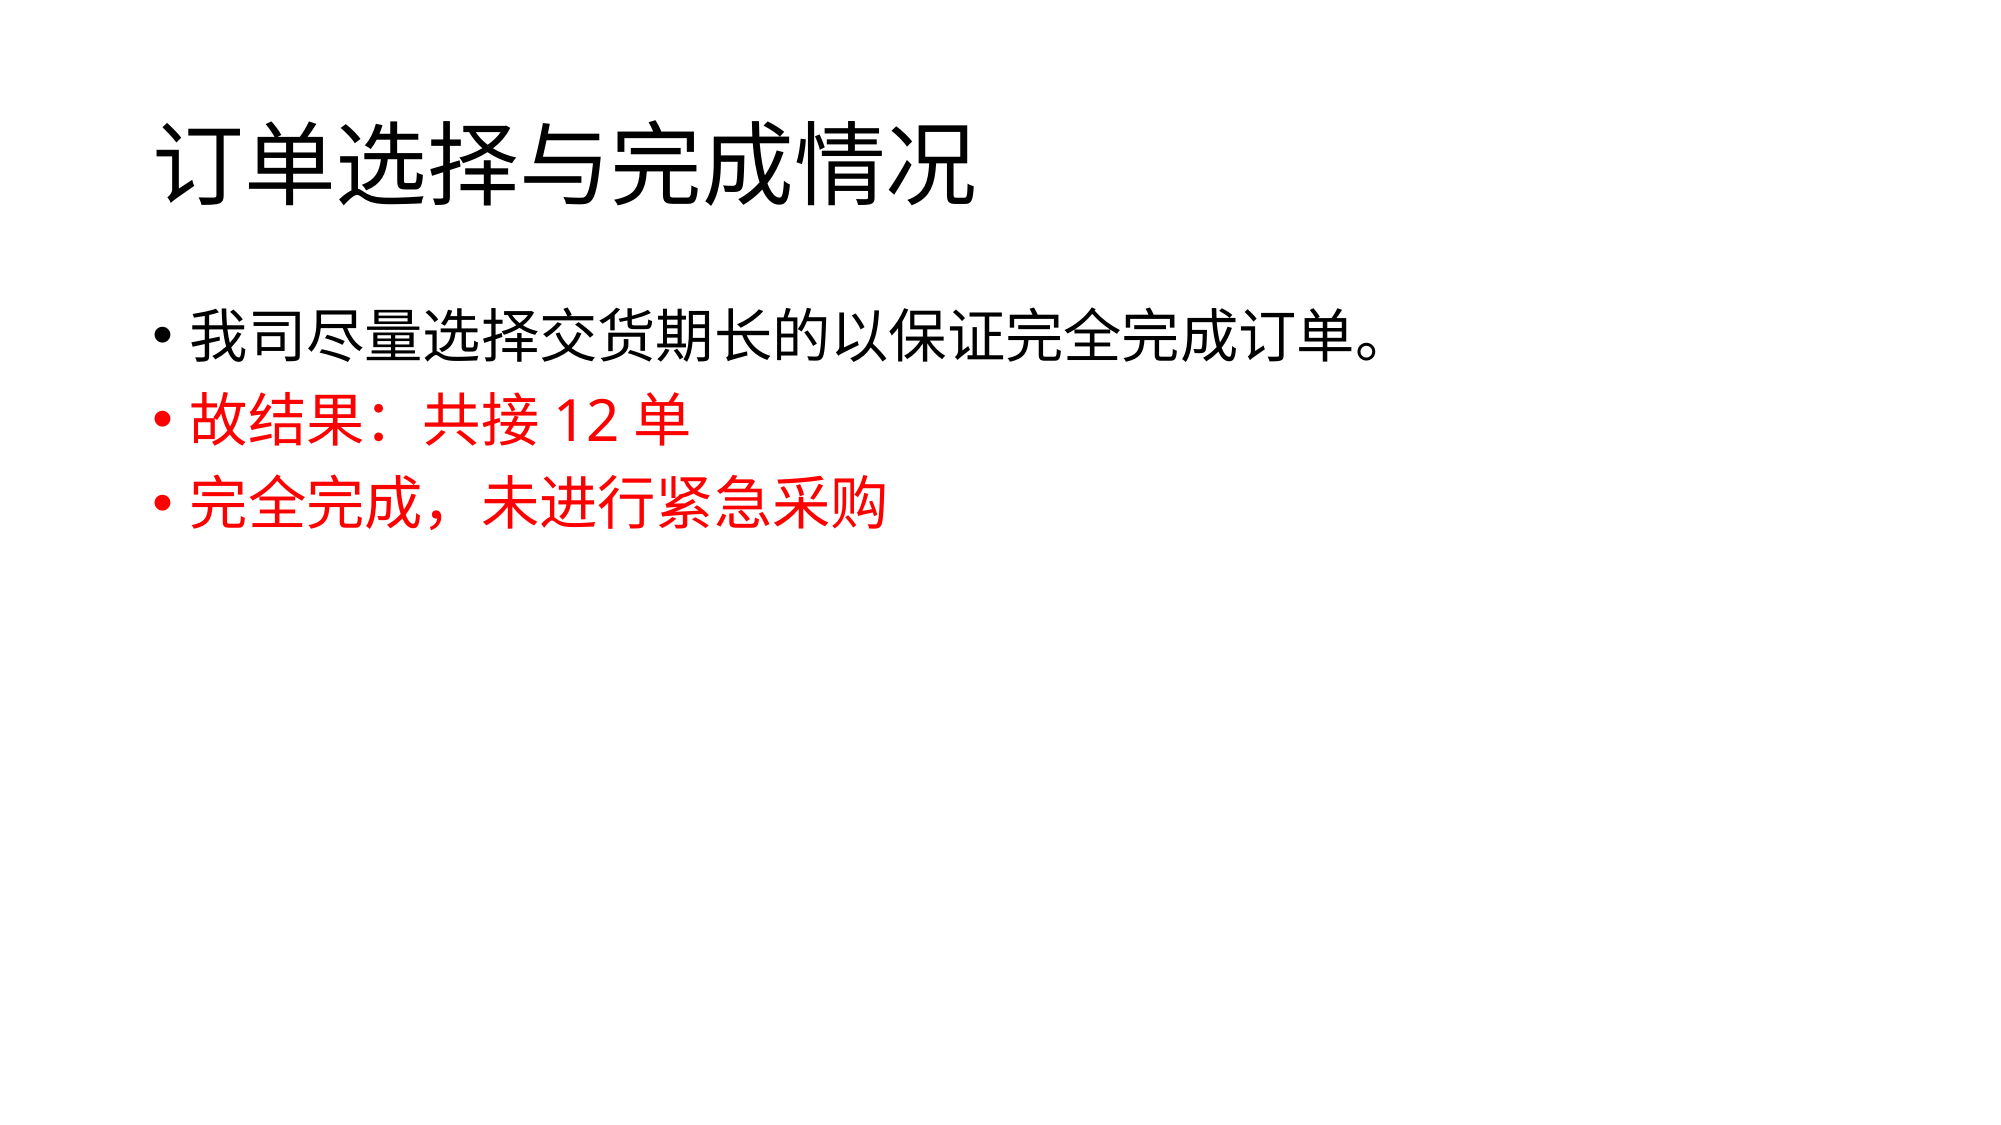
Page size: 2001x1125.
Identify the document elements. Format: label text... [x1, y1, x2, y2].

list 我司尽量选择交货期长的以保证完全完成订单。 故结果：共接12单 完全完成，未进行紧急采购 [137, 299, 1863, 1014]
title 订单选择与完成情况 [137, 59, 1863, 278]
